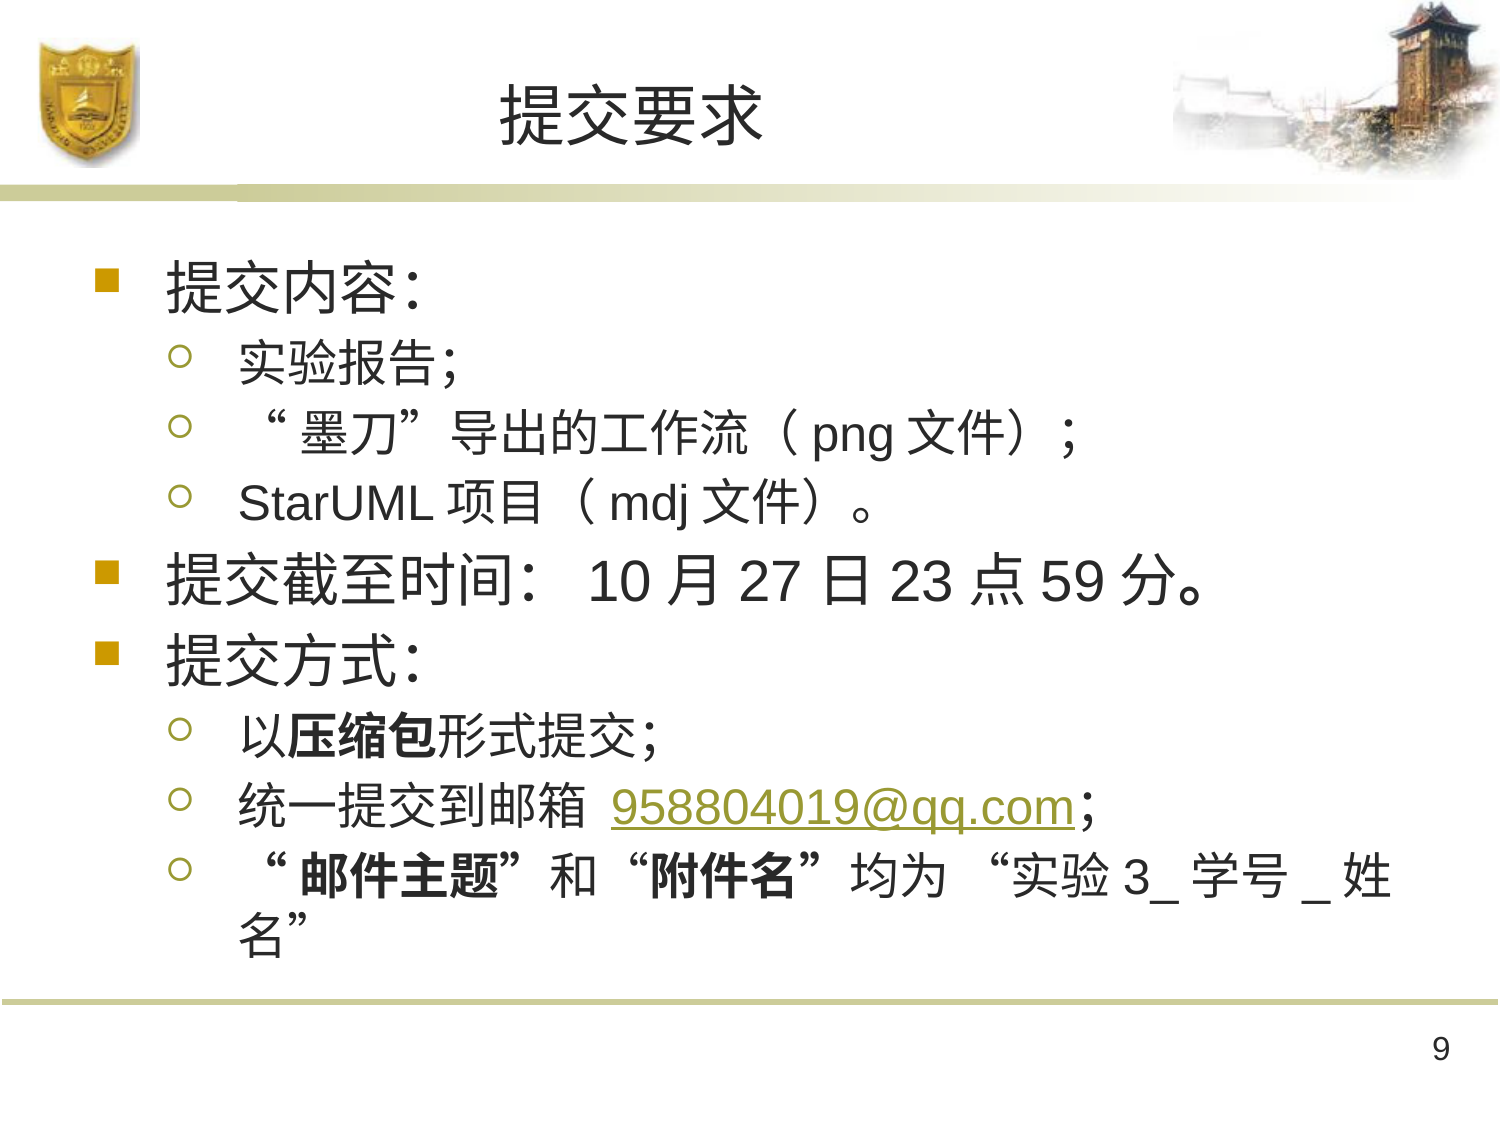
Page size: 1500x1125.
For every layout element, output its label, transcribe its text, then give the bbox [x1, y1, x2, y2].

picture [2, 999, 1498, 1005]
picture [35, 35, 140, 168]
list 提交内容： 实验报告； “墨刀”导出的工作流（png文件）； StarUML项目（mdj文件）。 提交截至时间：10月27日23点59分。 提交方式： 以压缩包形式提交； 统一提交到邮箱 958804019@qq.com； “邮件主题”和“附件名”均为 “实验3_学号_姓名” [76, 243, 1413, 965]
picture [1173, 0, 1500, 180]
slide_number 9 [1312, 1019, 1466, 1095]
title 提交要求 [171, 66, 1093, 161]
